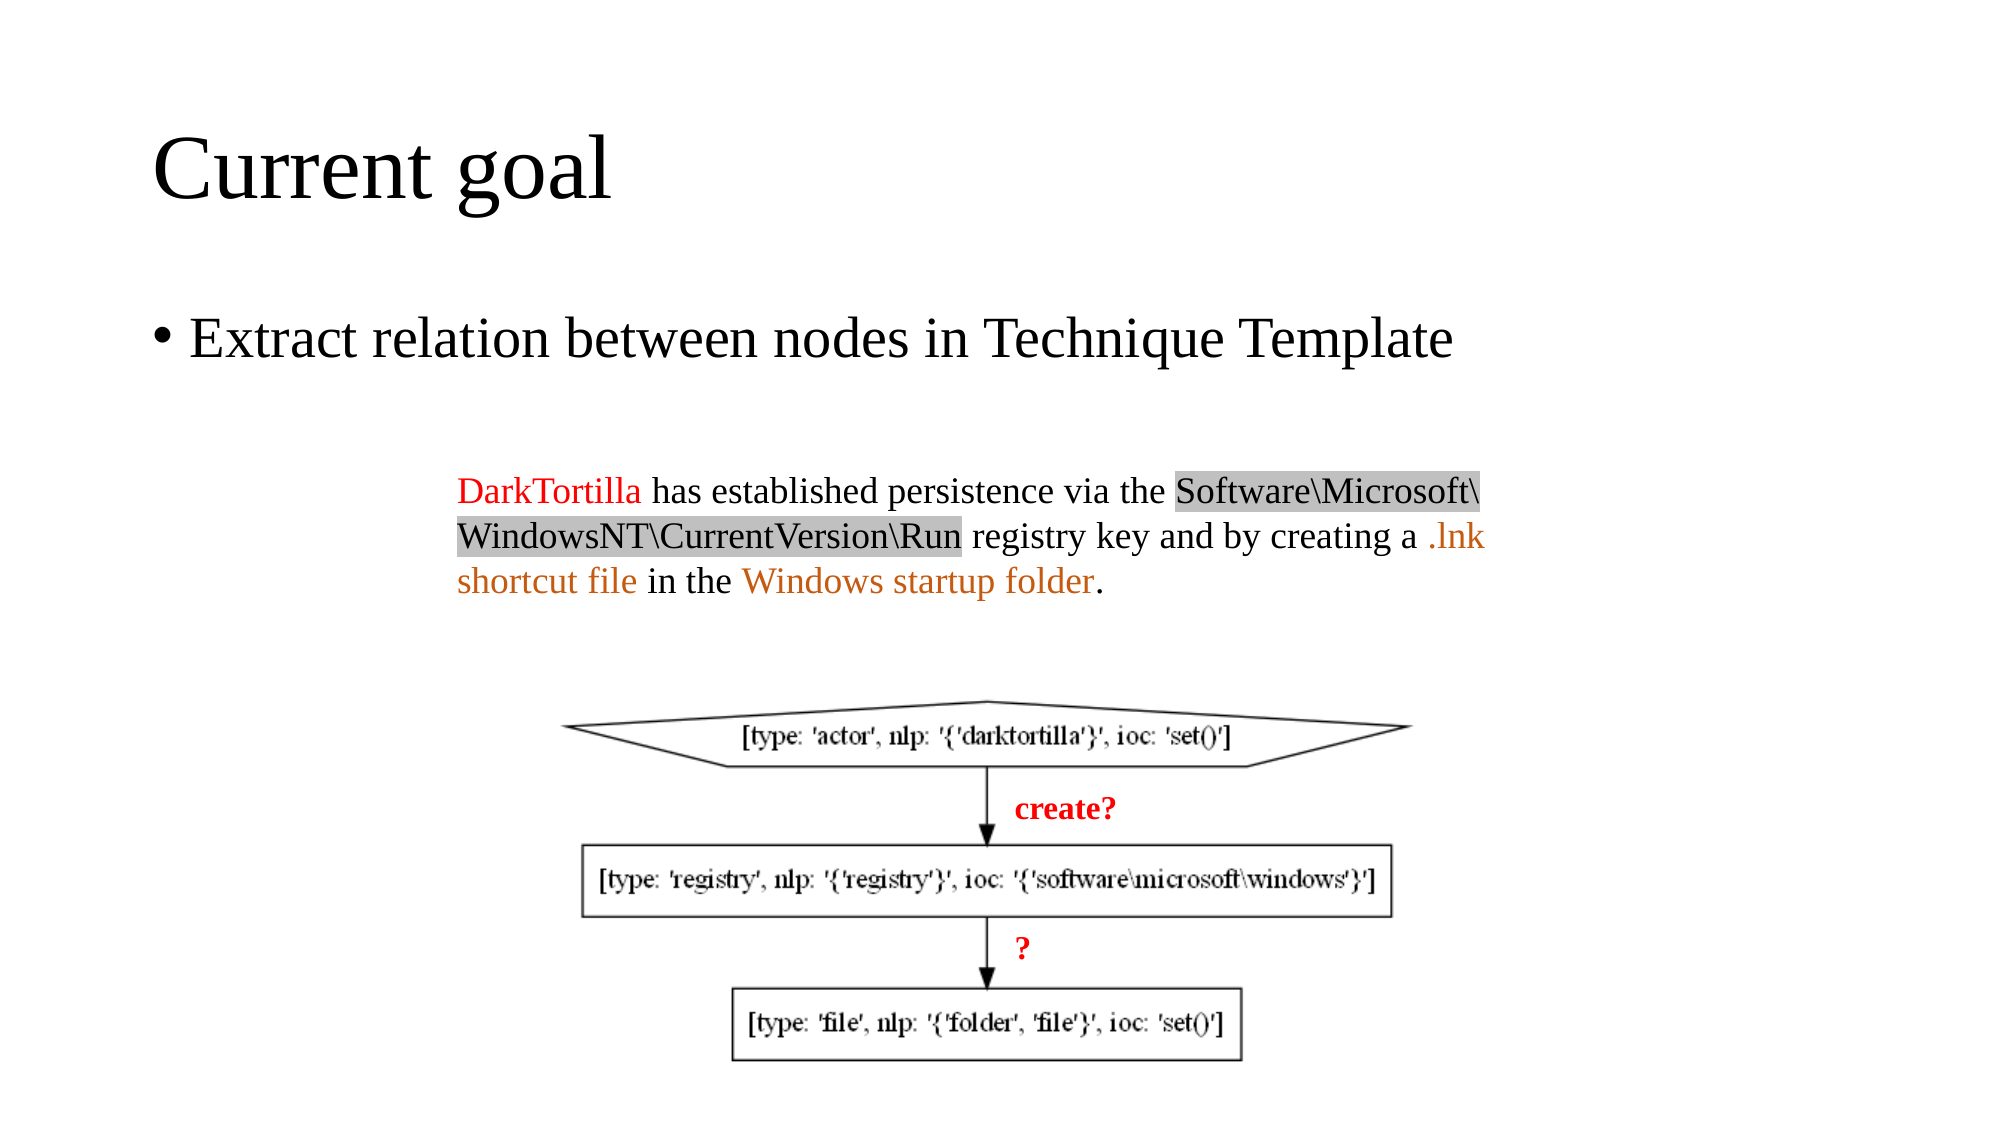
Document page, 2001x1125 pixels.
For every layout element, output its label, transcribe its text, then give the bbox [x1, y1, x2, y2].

title Current goal [137, 59, 1863, 278]
text_box DarkTortilla has established persistence via the Software\Microsoft\WindowsNT\CurrentVersion\Run registry key and by creating a .lnk shortcut file in the Windows startup folder. [442, 458, 1623, 654]
list Extract relation between nodes in Technique Template [137, 299, 1863, 1014]
picture [559, 694, 1416, 1069]
